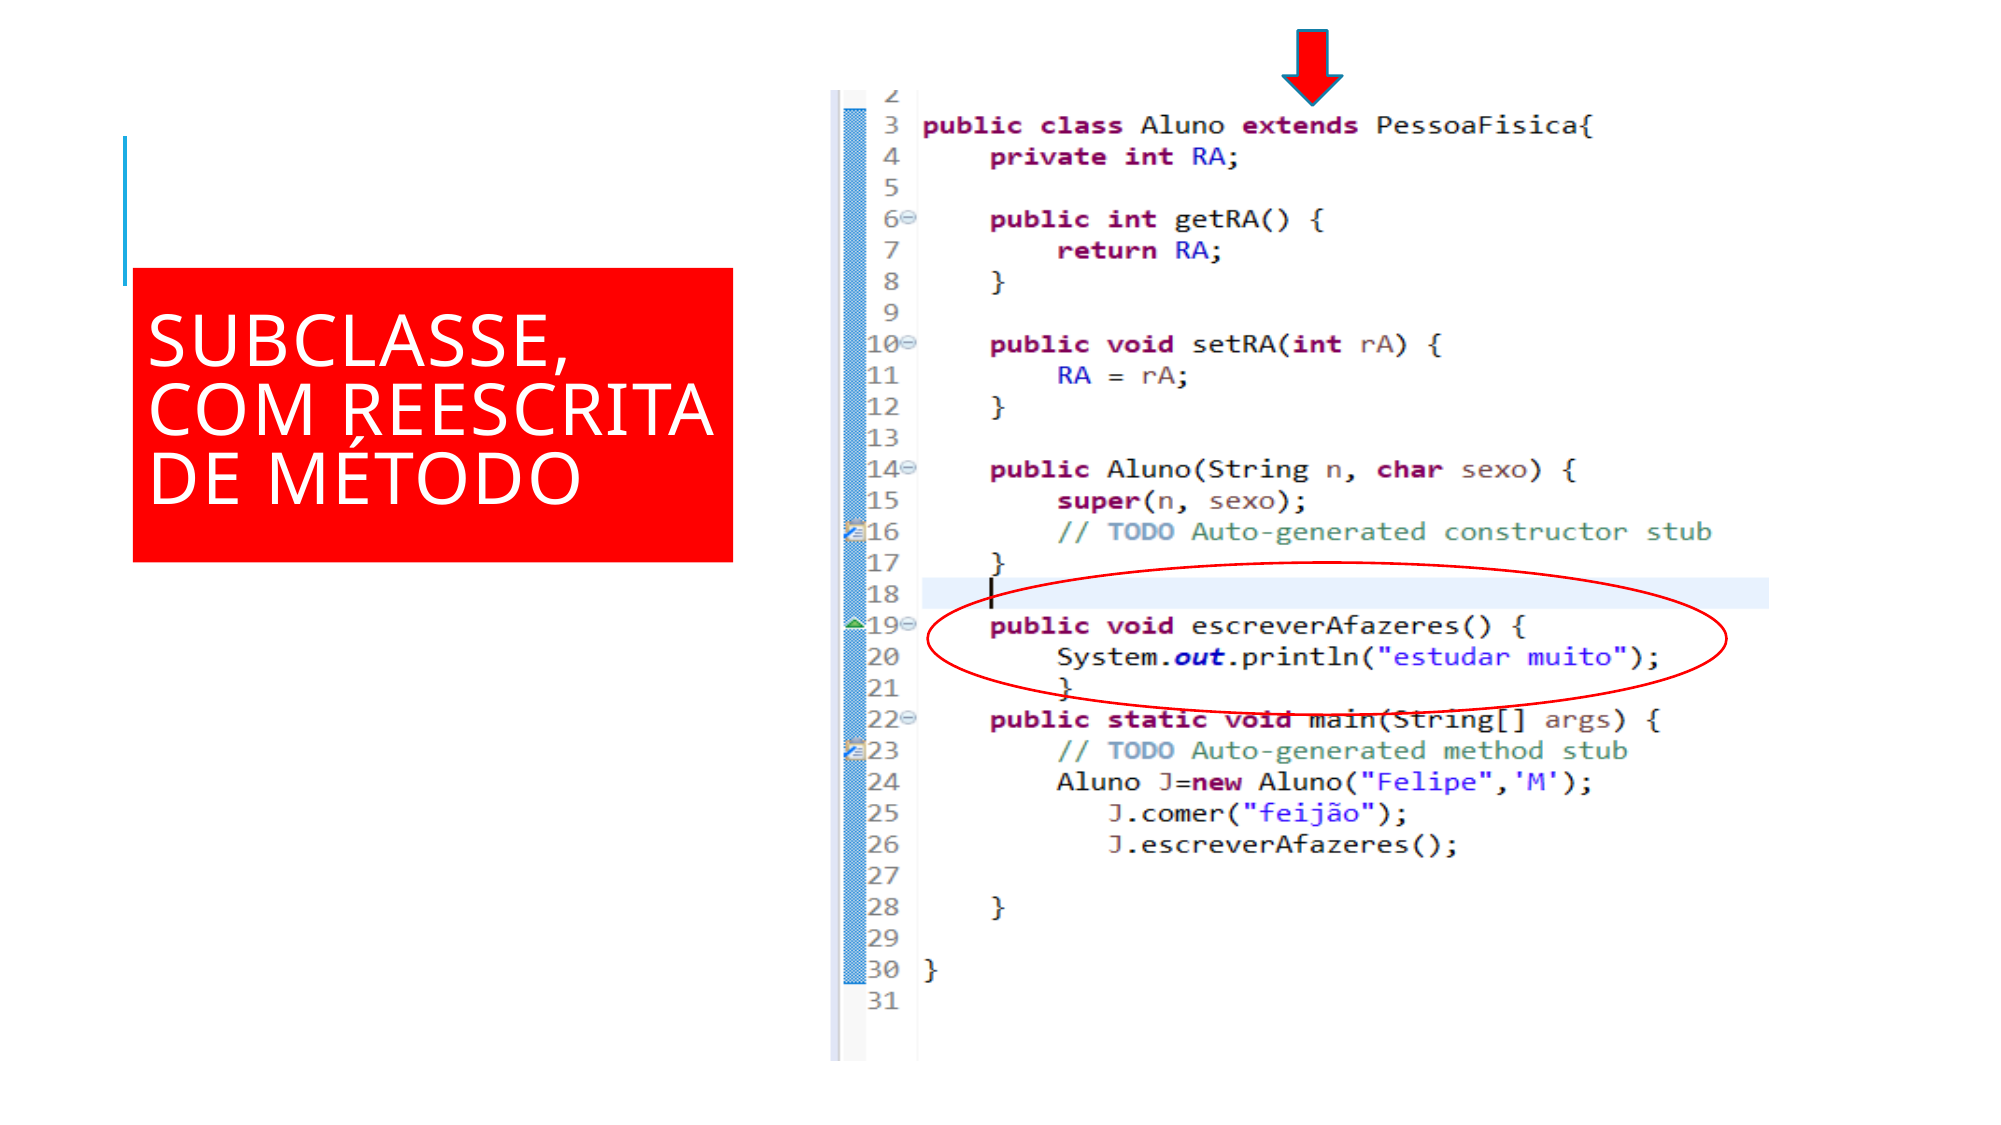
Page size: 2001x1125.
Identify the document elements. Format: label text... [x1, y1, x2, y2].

title Subclasse, com reescrita de método [132, 267, 734, 563]
picture [803, 90, 1769, 1061]
text_box [1281, 29, 1344, 85]
